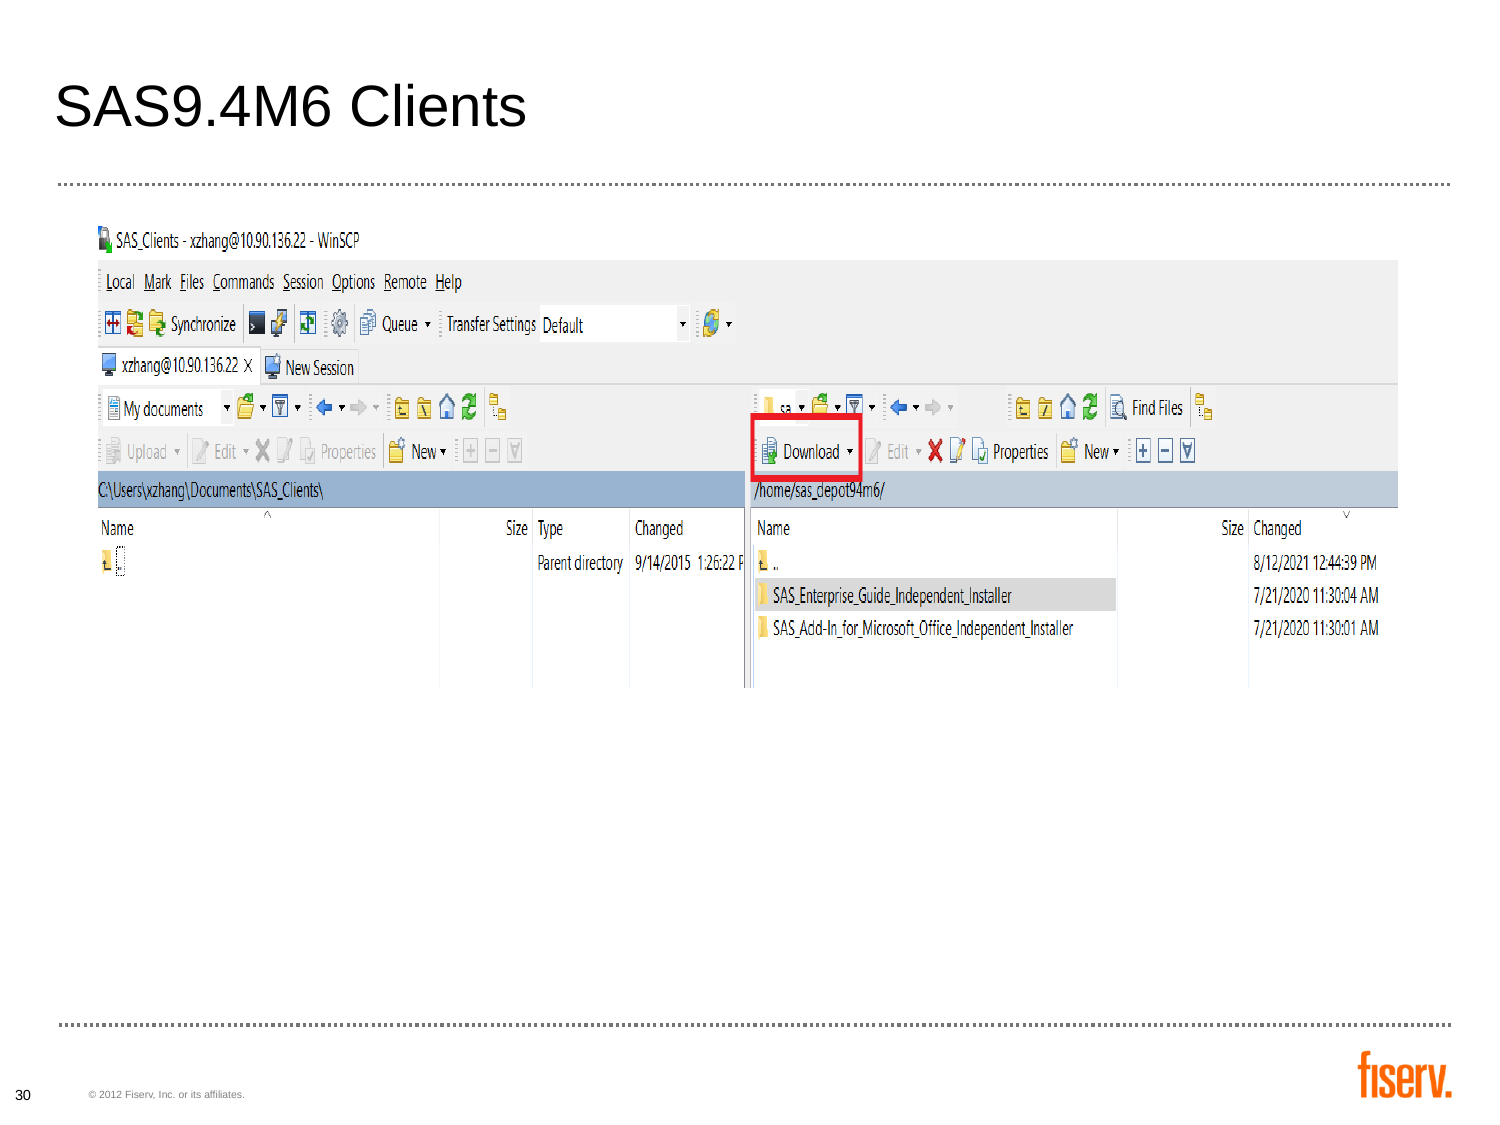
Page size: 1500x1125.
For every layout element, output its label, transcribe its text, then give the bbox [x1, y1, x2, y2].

picture [98, 222, 1398, 688]
slide_number 30 [0, 1078, 88, 1113]
picture [1357, 1049, 1452, 1098]
title SAS9.4M6 Clients [39, 35, 1398, 171]
